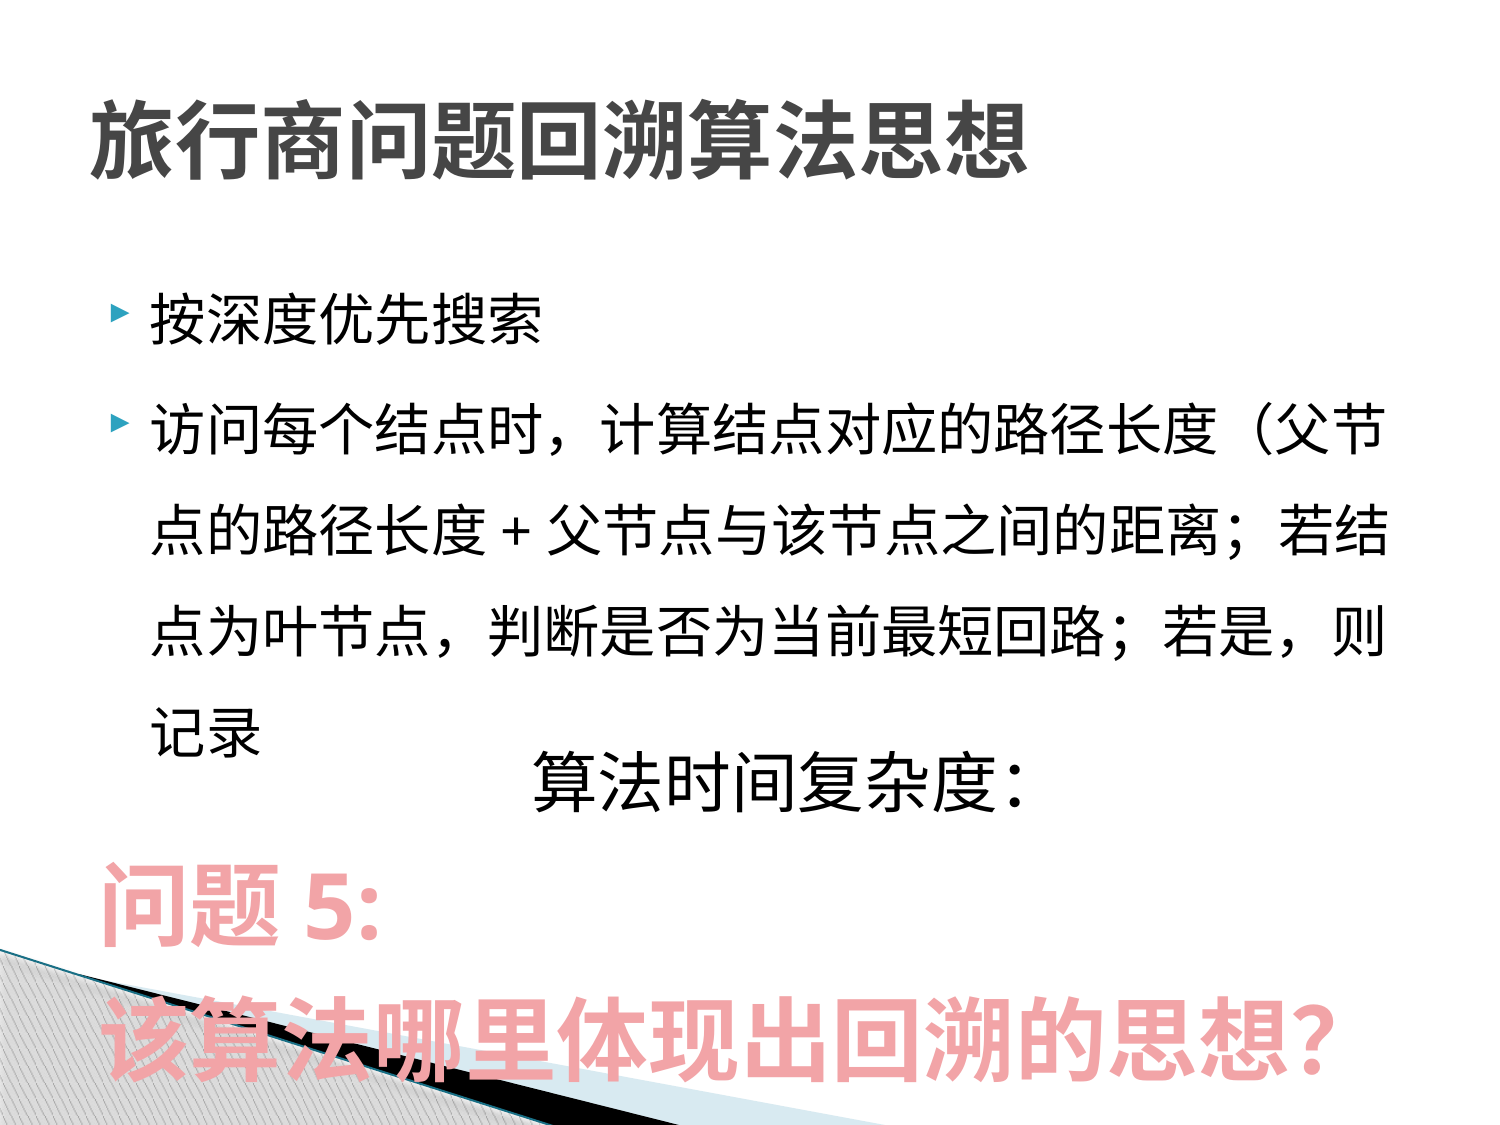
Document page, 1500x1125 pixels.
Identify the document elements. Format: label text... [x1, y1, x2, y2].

list 按深度优先搜索 访问每个结点时，计算结点对应的路径长度（父节点的路径长度+父节点与该节点之间的距离；若结点为叶节点，判断是否为当前最短回路；若是，则记录 [75, 243, 1425, 787]
text_box 问题5: 该算法哪里体现出回溯的思想？ [83, 840, 1496, 1100]
title 旅行商问题回溯算法思想 [75, 45, 1425, 233]
